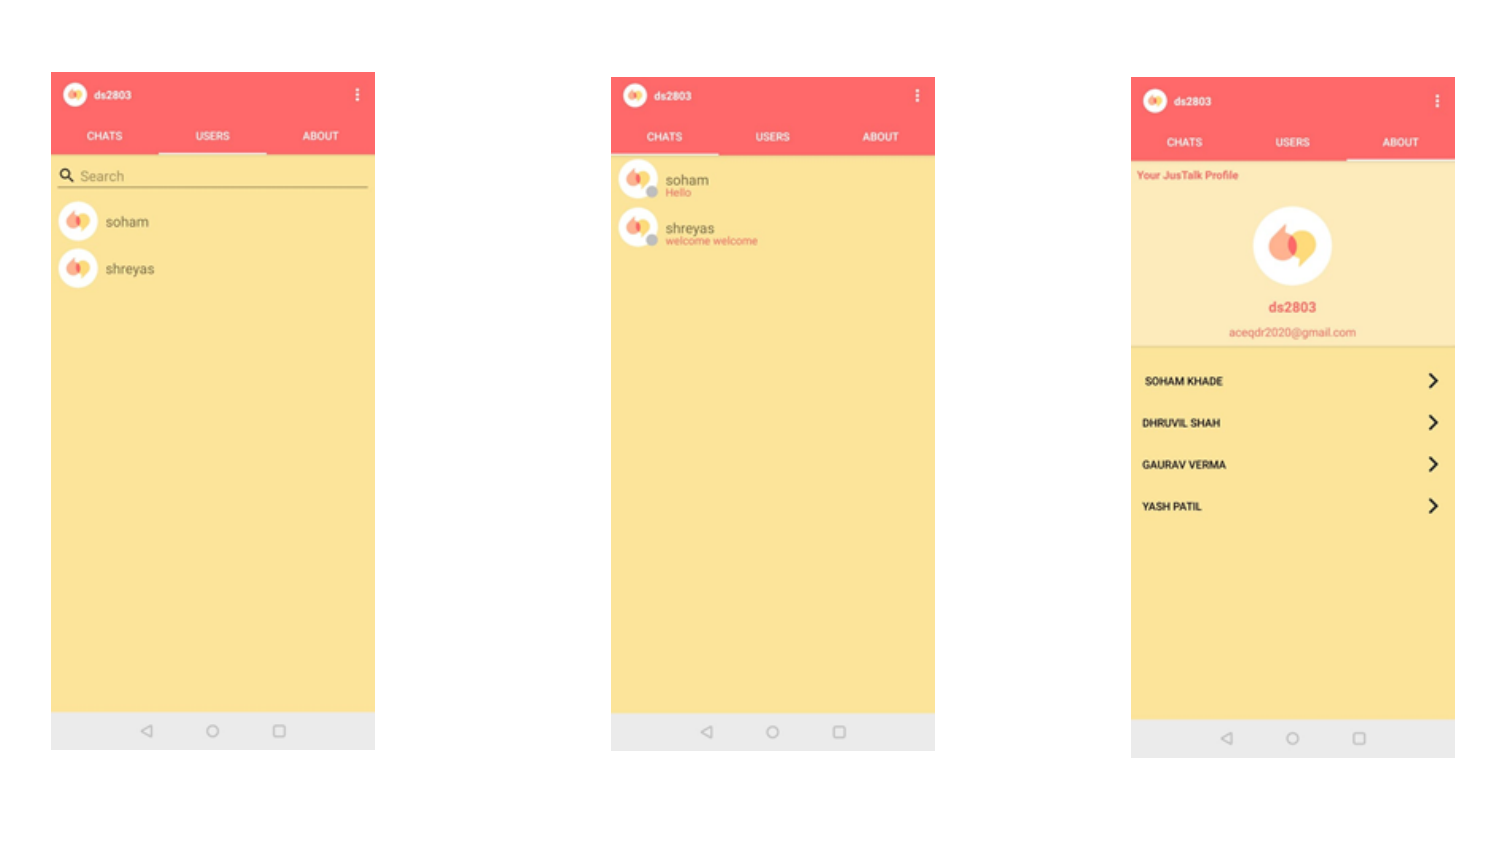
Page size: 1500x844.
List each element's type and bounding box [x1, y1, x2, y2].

picture [1131, 77, 1456, 758]
picture [611, 77, 936, 752]
picture [50, 72, 375, 750]
